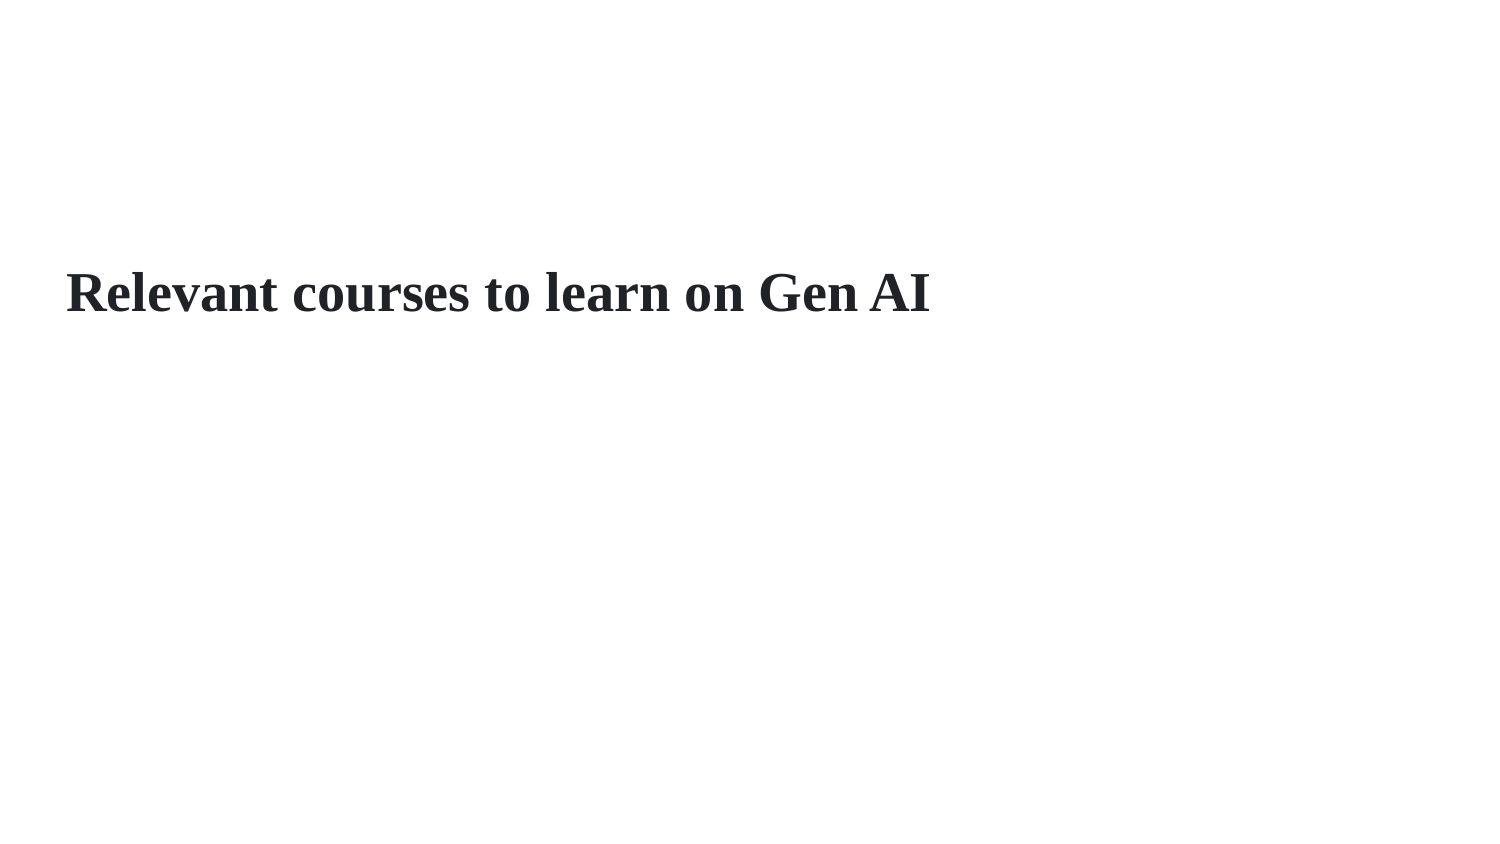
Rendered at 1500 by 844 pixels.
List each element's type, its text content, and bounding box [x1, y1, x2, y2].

title Relevant courses to learn on Gen AI [51, 122, 1449, 459]
